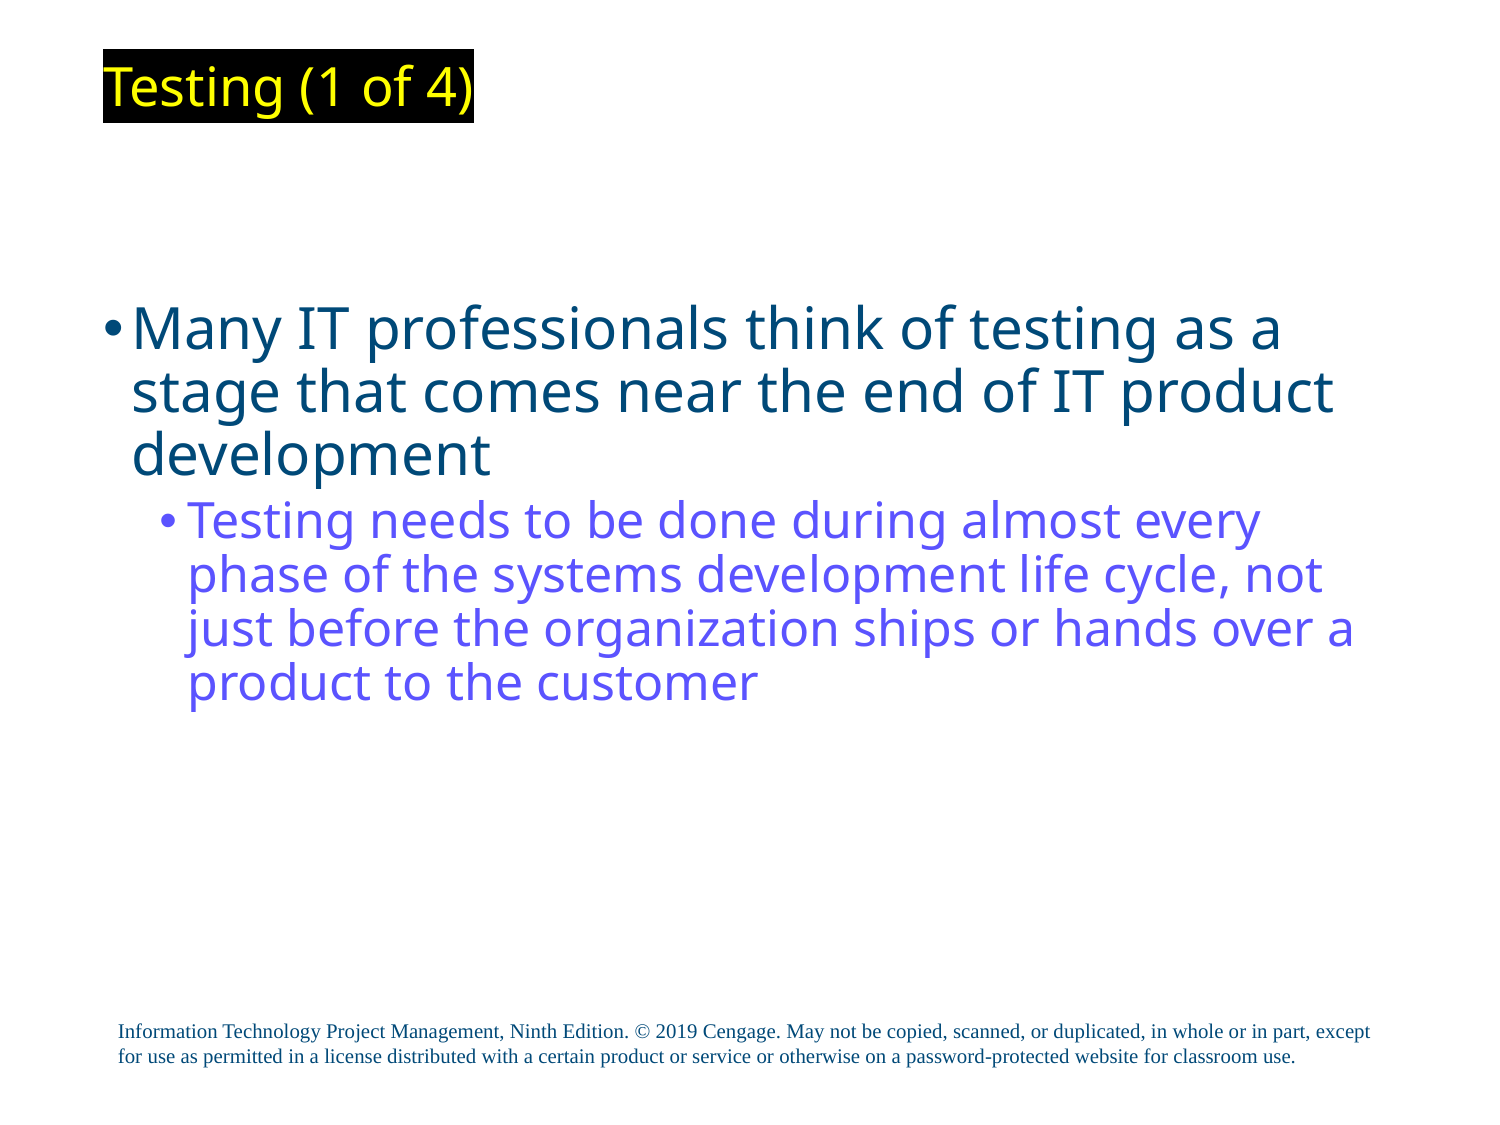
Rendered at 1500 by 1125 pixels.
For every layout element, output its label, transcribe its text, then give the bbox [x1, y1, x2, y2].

footer Information Technology Project Management, Ninth Edition. © 2019 Cengage. May not be copied, scanned, or duplicated, in whole or in part, except for use as permitted in a license distributed with a certain product or service or otherwise on a password-protected website for classroom use. [103, 1009, 1397, 1070]
list Many IT professionals think of testing as a stage that comes near the end of IT product development Testing needs to be done during almost every phase of the systems development life cycle, not just before the organization ships or hands over a product to the customer [103, 299, 1397, 1009]
title Testing (1 of 4) [103, 59, 1397, 278]
